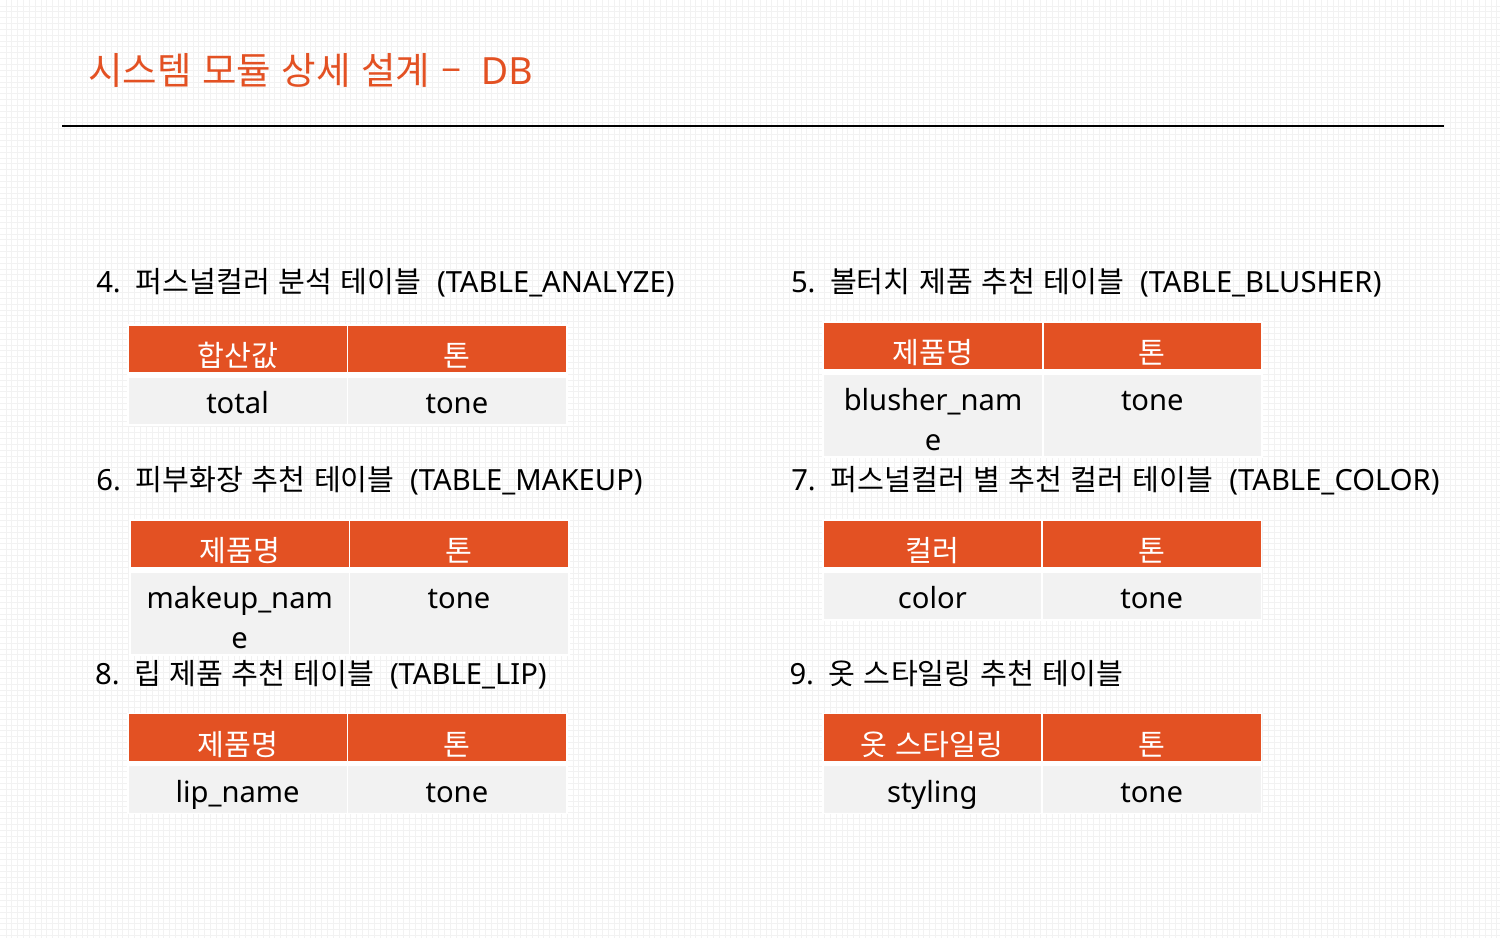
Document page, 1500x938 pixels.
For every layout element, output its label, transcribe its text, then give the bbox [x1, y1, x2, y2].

table_cell styling [824, 766, 1041, 813]
table_cell tone [1043, 573, 1261, 619]
table_cell tone [348, 378, 566, 424]
table_header 합산값 [129, 326, 347, 372]
text_box 8. 립 제품 추천 테이블 (TABLE_LIP) [80, 647, 563, 698]
table_header 옷 스타일링 [824, 714, 1041, 761]
table_header 제품명 [131, 521, 349, 567]
table_cell blusher_name [824, 375, 1042, 454]
table_header 톤 [348, 326, 566, 372]
table_header 톤 [1044, 323, 1261, 369]
table_header 톤 [350, 521, 568, 567]
table_cell tone [1044, 375, 1261, 454]
table_header 톤 [348, 714, 566, 761]
table_cell tone [348, 766, 566, 813]
table_header 톤 [1043, 714, 1261, 761]
text_box 4. 퍼스널컬러 분석 테이블 (TABLE_ANALYZE) [81, 256, 690, 306]
table_header 톤 [1043, 521, 1261, 567]
text_box 6. 피부화장 추천 테이블 (TABLE_MAKEUP) [81, 454, 658, 504]
table_header 제품명 [129, 714, 347, 761]
table_cell makeup_name [131, 573, 349, 647]
table_cell color [824, 573, 1041, 619]
table_cell tone [1043, 766, 1261, 813]
text_box 9. 옷 스타일링 추천 테이블 [774, 647, 1139, 698]
table_cell tone [350, 573, 568, 654]
table_header 제품명 [824, 323, 1042, 369]
table_cell lip_name [129, 766, 347, 813]
table_cell total [129, 378, 347, 424]
text_box 7. 퍼스널컬러 별 추천 컬러 테이블 (TABLE_COLOR) [776, 454, 1455, 504]
text_box 5. 볼터치 제품 추천 테이블 (TABLE_BLUSHER) [776, 256, 1397, 306]
text_box 시스템 모듈 상세 설계 – DB [73, 39, 548, 100]
table_header 컬러 [824, 521, 1041, 567]
